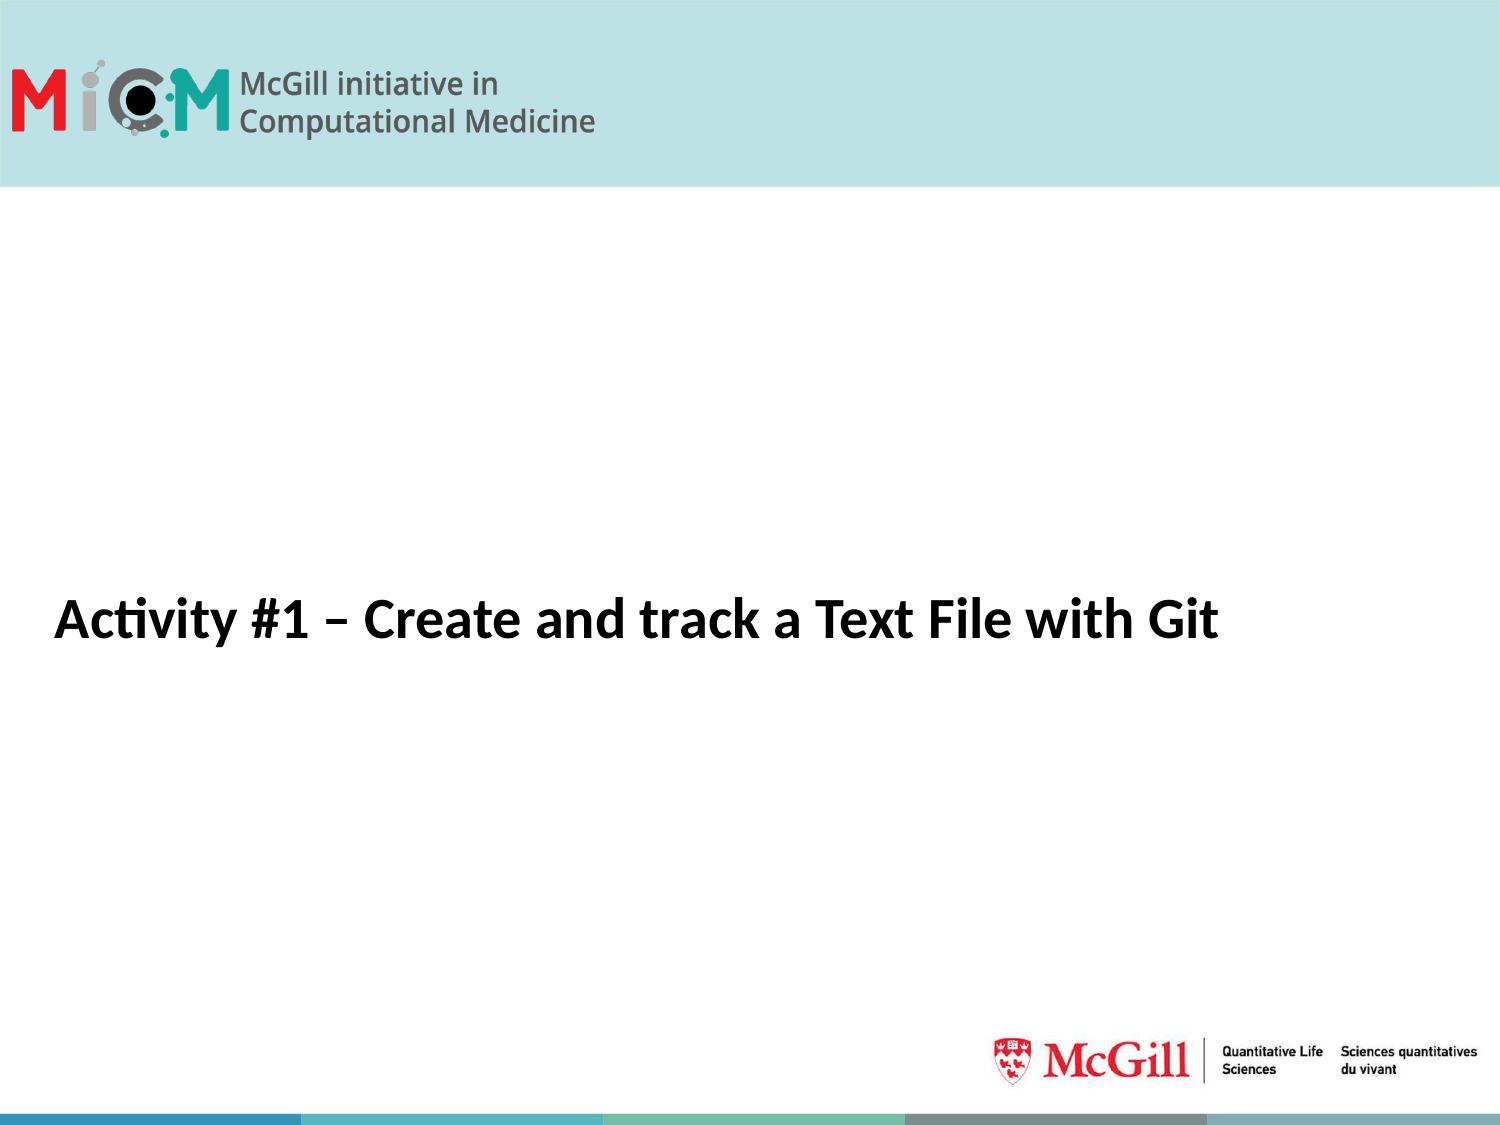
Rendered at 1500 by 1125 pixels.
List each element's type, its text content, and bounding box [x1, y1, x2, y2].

picture [0, 19, 634, 187]
picture [970, 1015, 1500, 1122]
list Activity #1 – Create and track a Text File with Git [39, 238, 1461, 1047]
